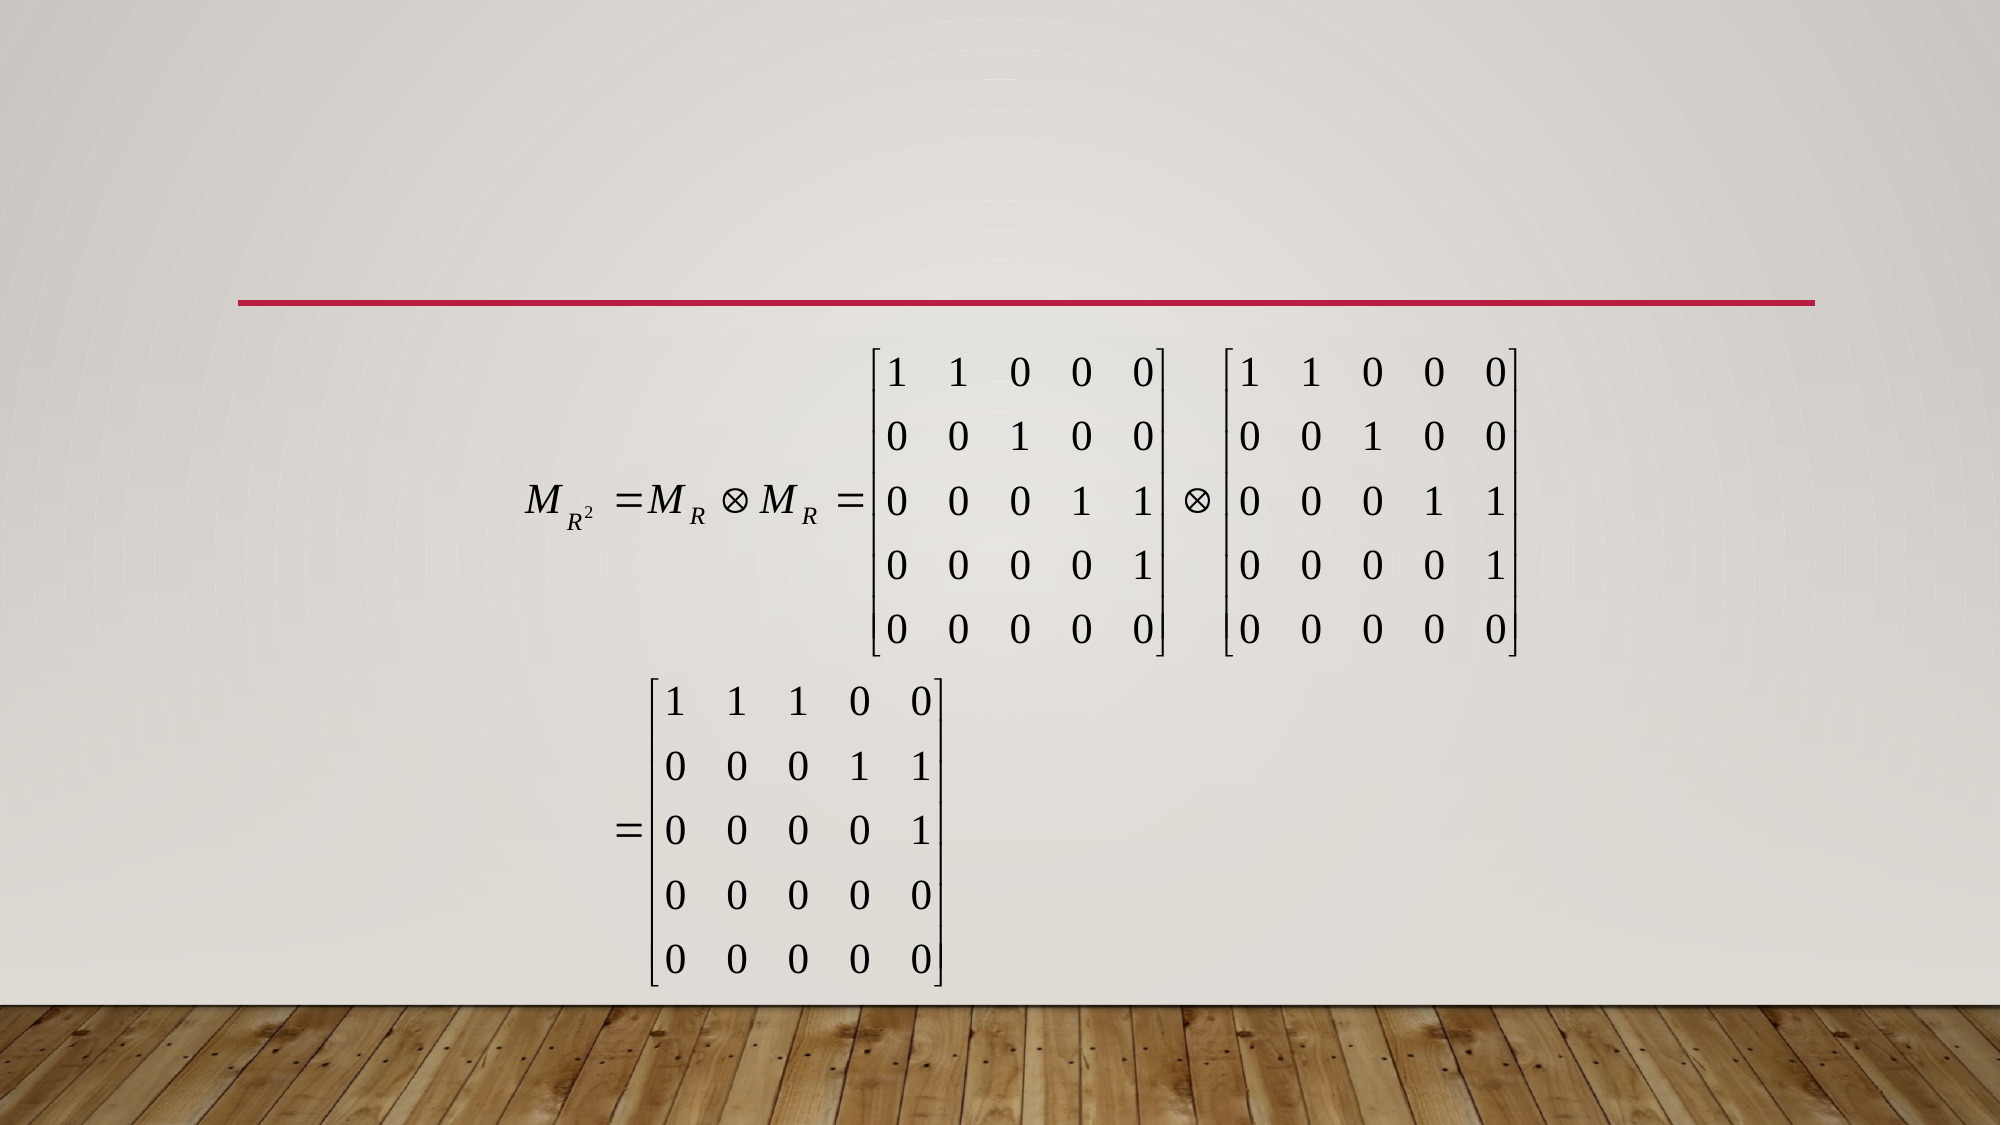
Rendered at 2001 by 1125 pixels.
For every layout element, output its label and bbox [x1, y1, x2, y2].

picture [0, 1005, 2000, 1125]
list [517, 341, 1534, 994]
